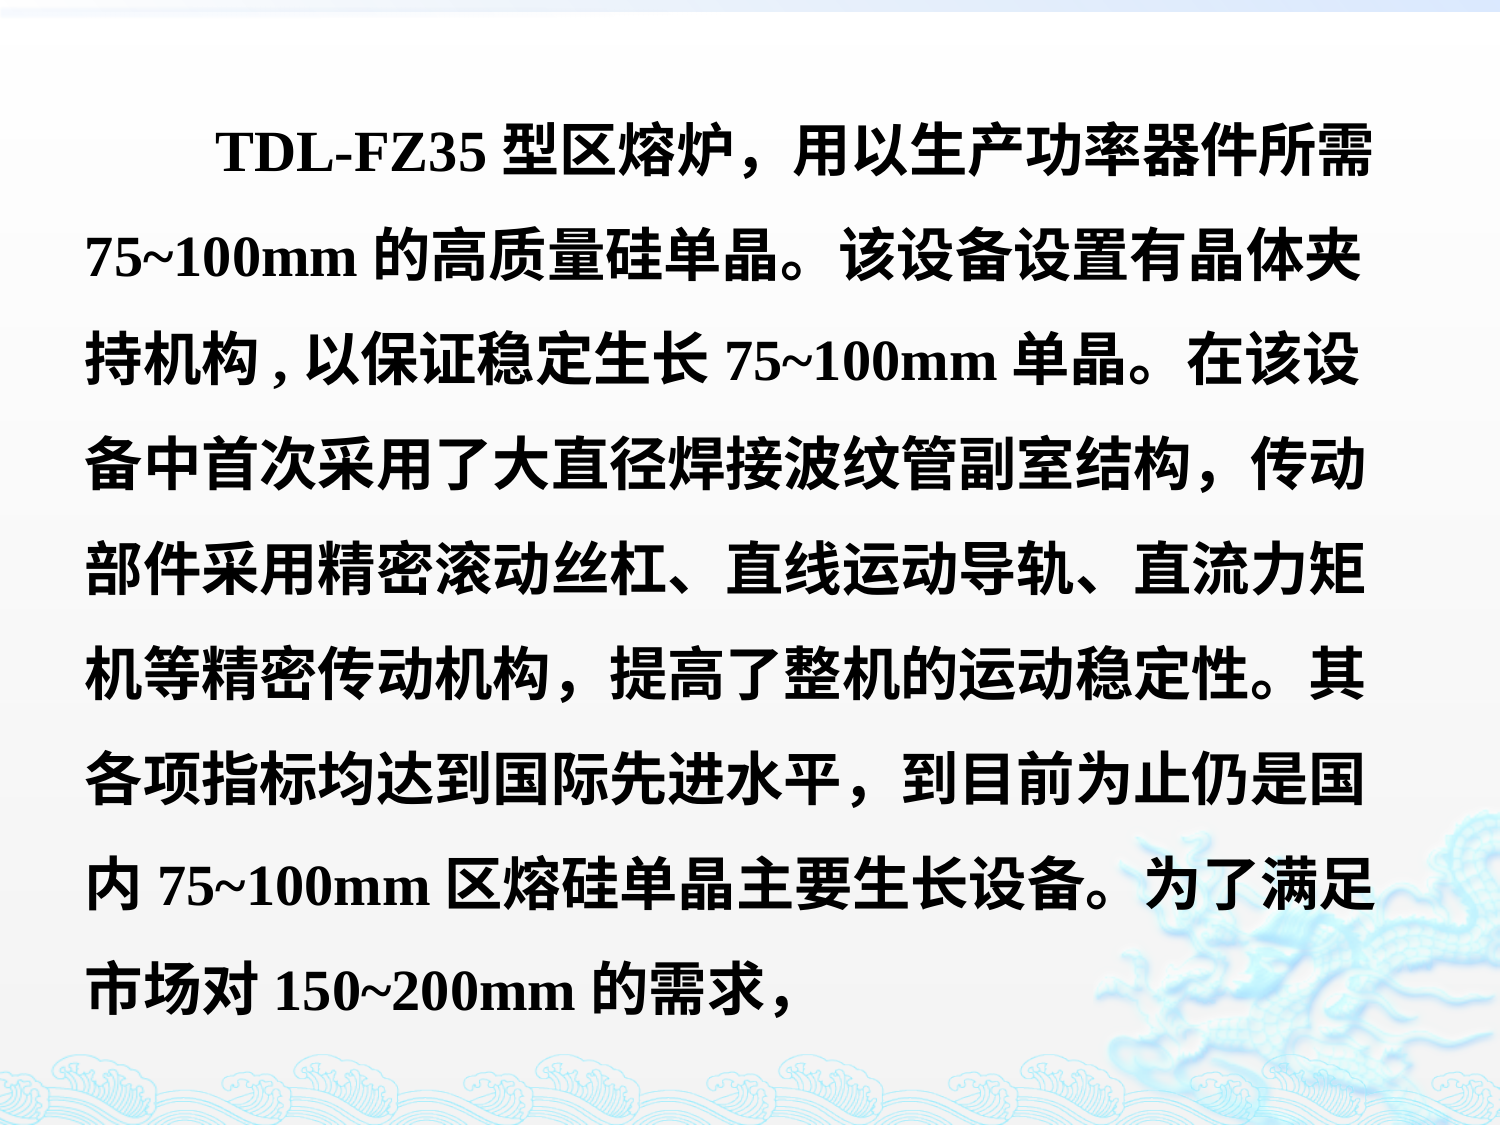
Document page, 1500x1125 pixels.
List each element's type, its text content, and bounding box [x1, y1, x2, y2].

list TDL-FZ35型区熔炉，用以生产功率器件所需75~100mm的高质量硅单晶。该设备设置有晶体夹持机构,以保证稳定生长75~100mm单晶。在该设备中首次采用了大直径焊接波纹管副室结构，传动部件采用精密滚动丝杠、直线运动导轨、直流力矩机等精密传动机构，提高了整机的运动稳定性。其各项指标均达到国际先进水平，到目前为止仍是国内75~100mm区熔硅单晶主要生长设备。为了满足市场对150~200mm的需求， [70, 70, 1421, 813]
